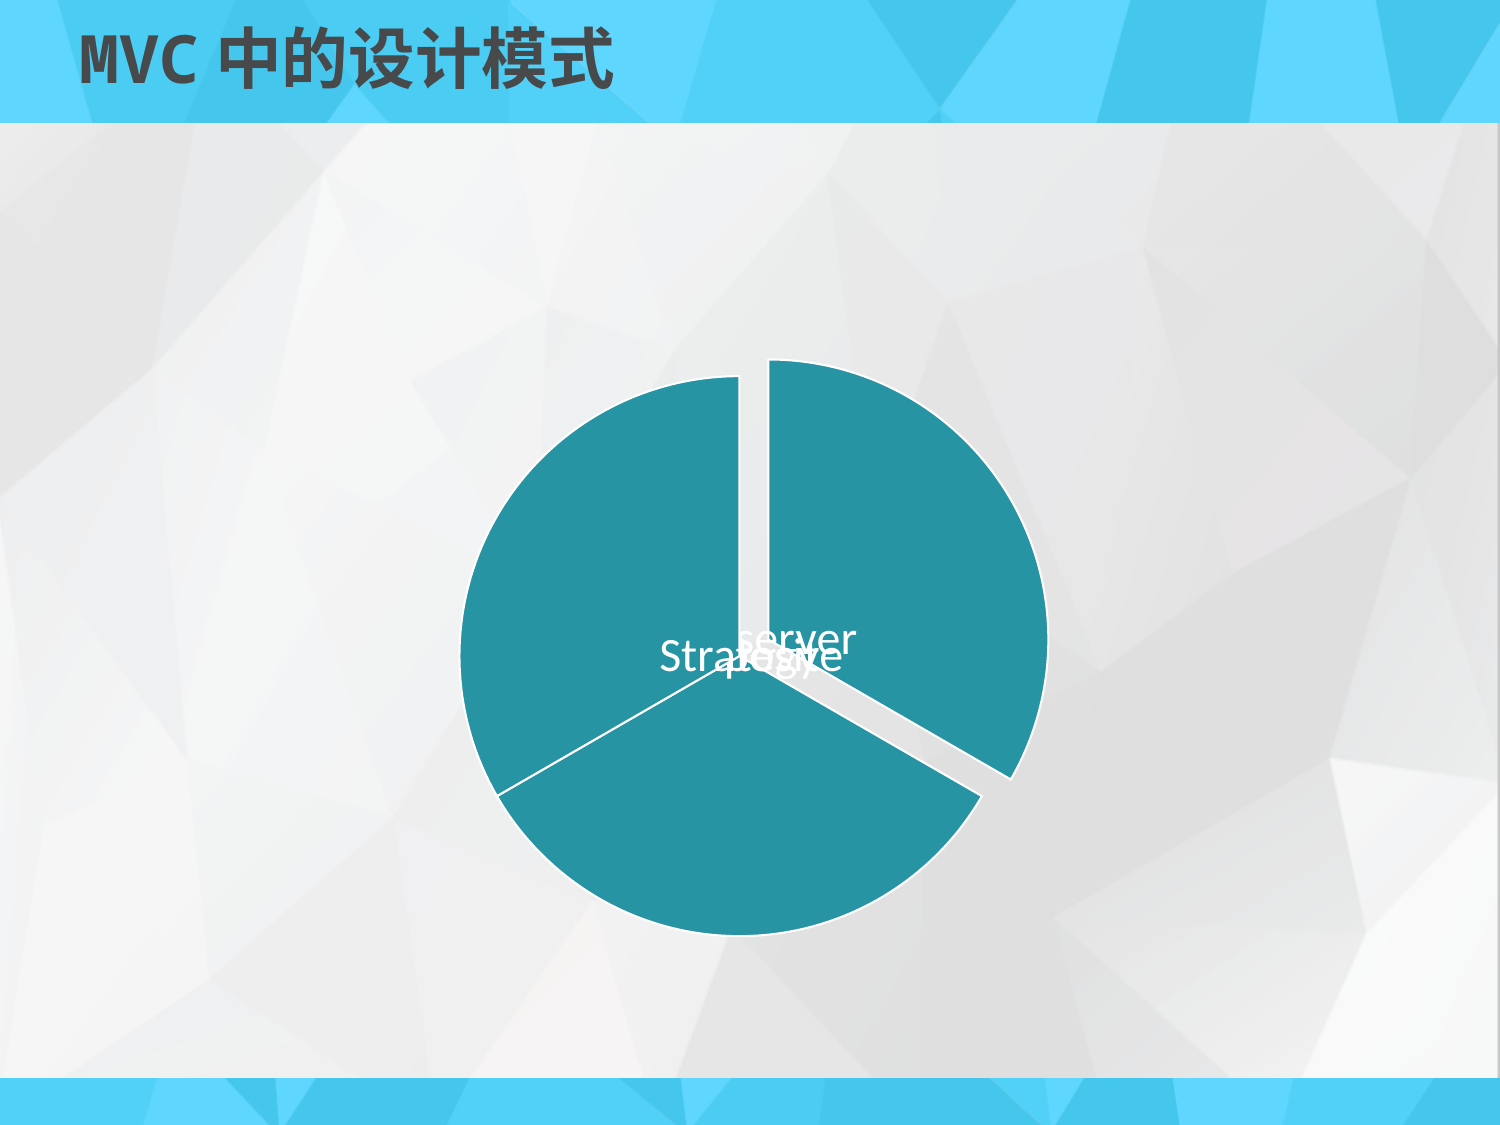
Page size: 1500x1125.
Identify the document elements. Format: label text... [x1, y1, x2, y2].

picture [0, 0, 1500, 1125]
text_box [253, 314, 1254, 982]
title MVC中的设计模式 [64, 9, 1422, 115]
